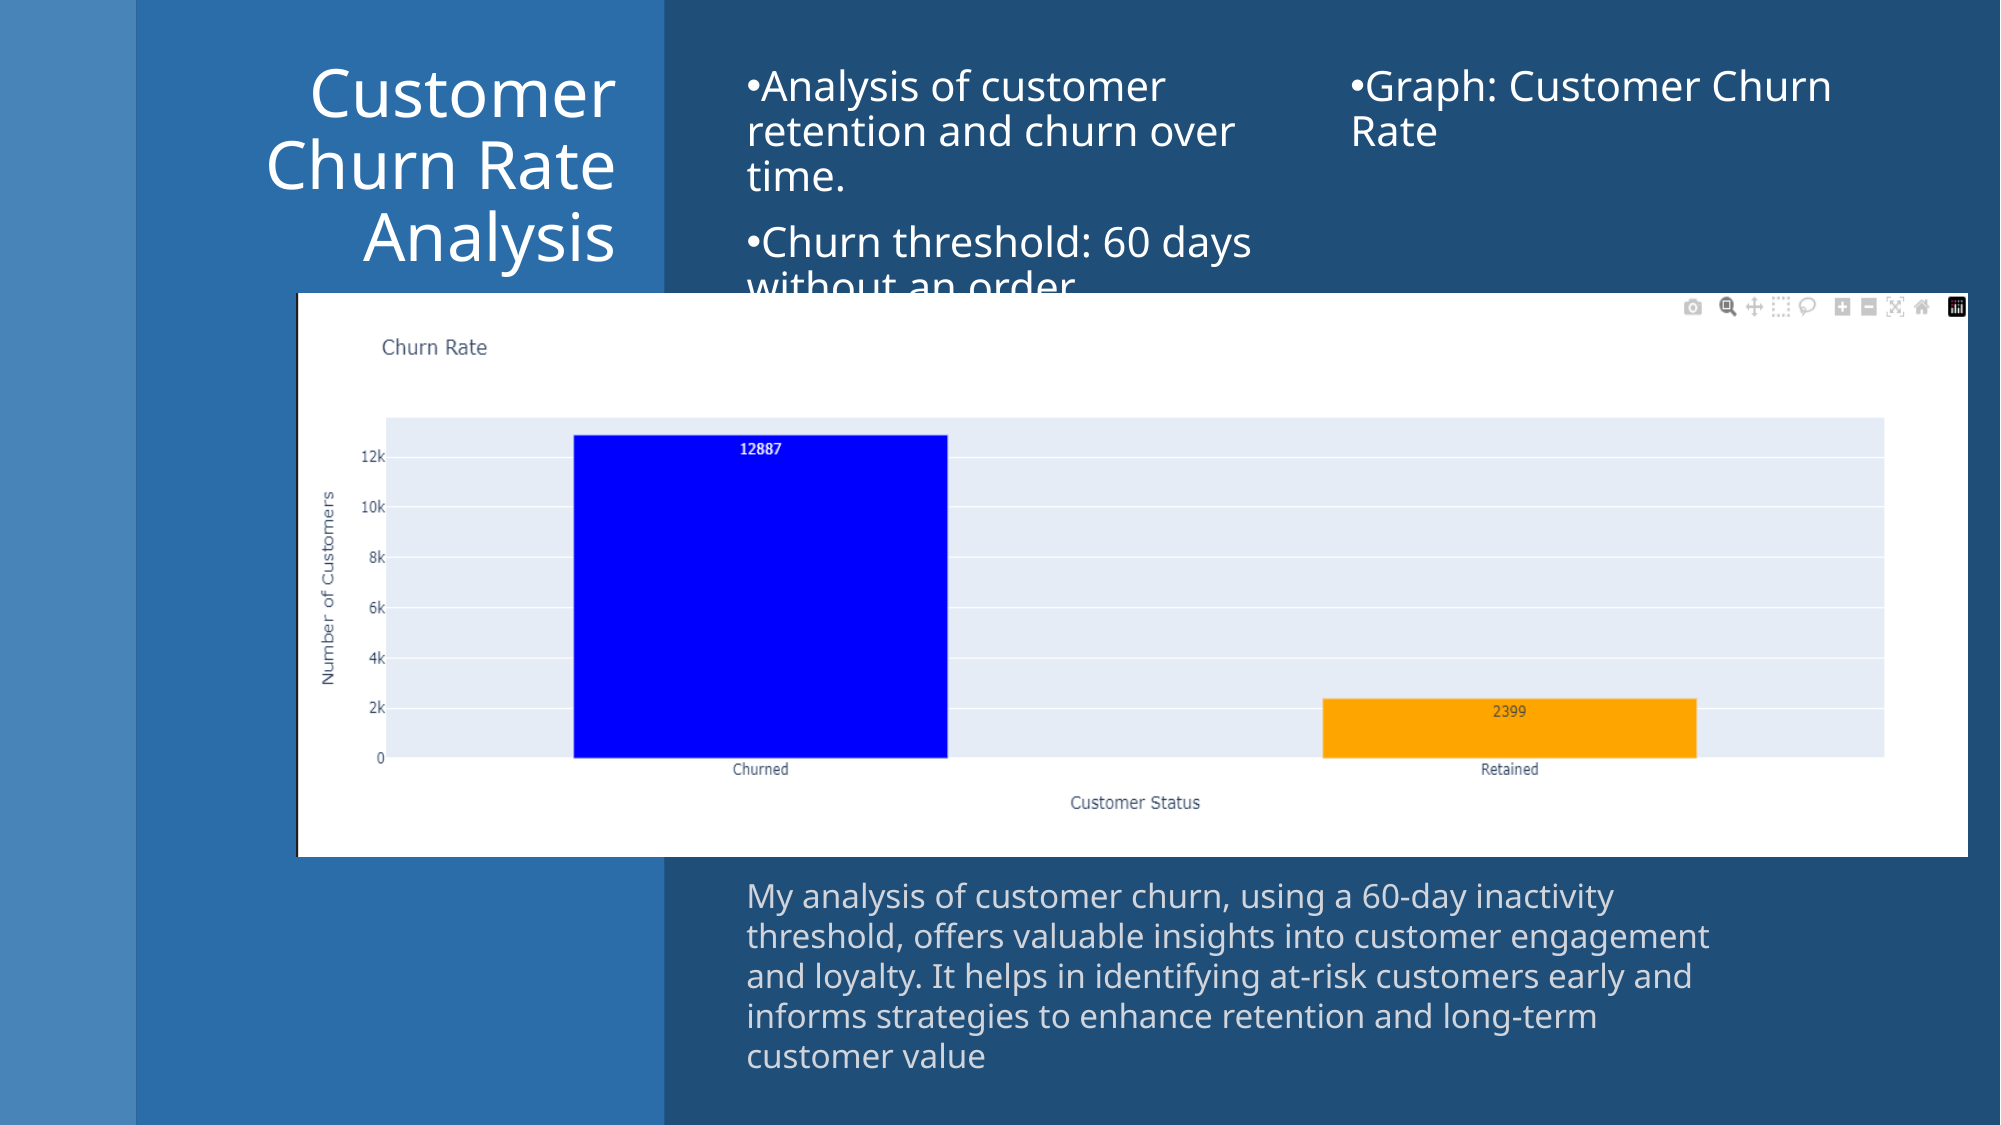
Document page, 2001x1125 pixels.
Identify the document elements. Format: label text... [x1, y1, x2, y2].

subtitle Analysis of customer retention and churn over time. Churn threshold: 60 days without an order. [731, 57, 1293, 293]
text_box [136, 0, 666, 1125]
text_box Graph: Customer Churn Rate [1335, 57, 1897, 293]
text_box [0, 0, 136, 1125]
picture [296, 293, 1968, 857]
text_box My analysis of customer churn, using a 60-day inactivity threshold, offers valuable insights into customer engagement and loyalty. It helps in identifying at-risk customers early and informs strategies to enhance retention and long-term customer value [731, 867, 1732, 1083]
title Customer Churn Rate Analysis [169, 52, 633, 791]
